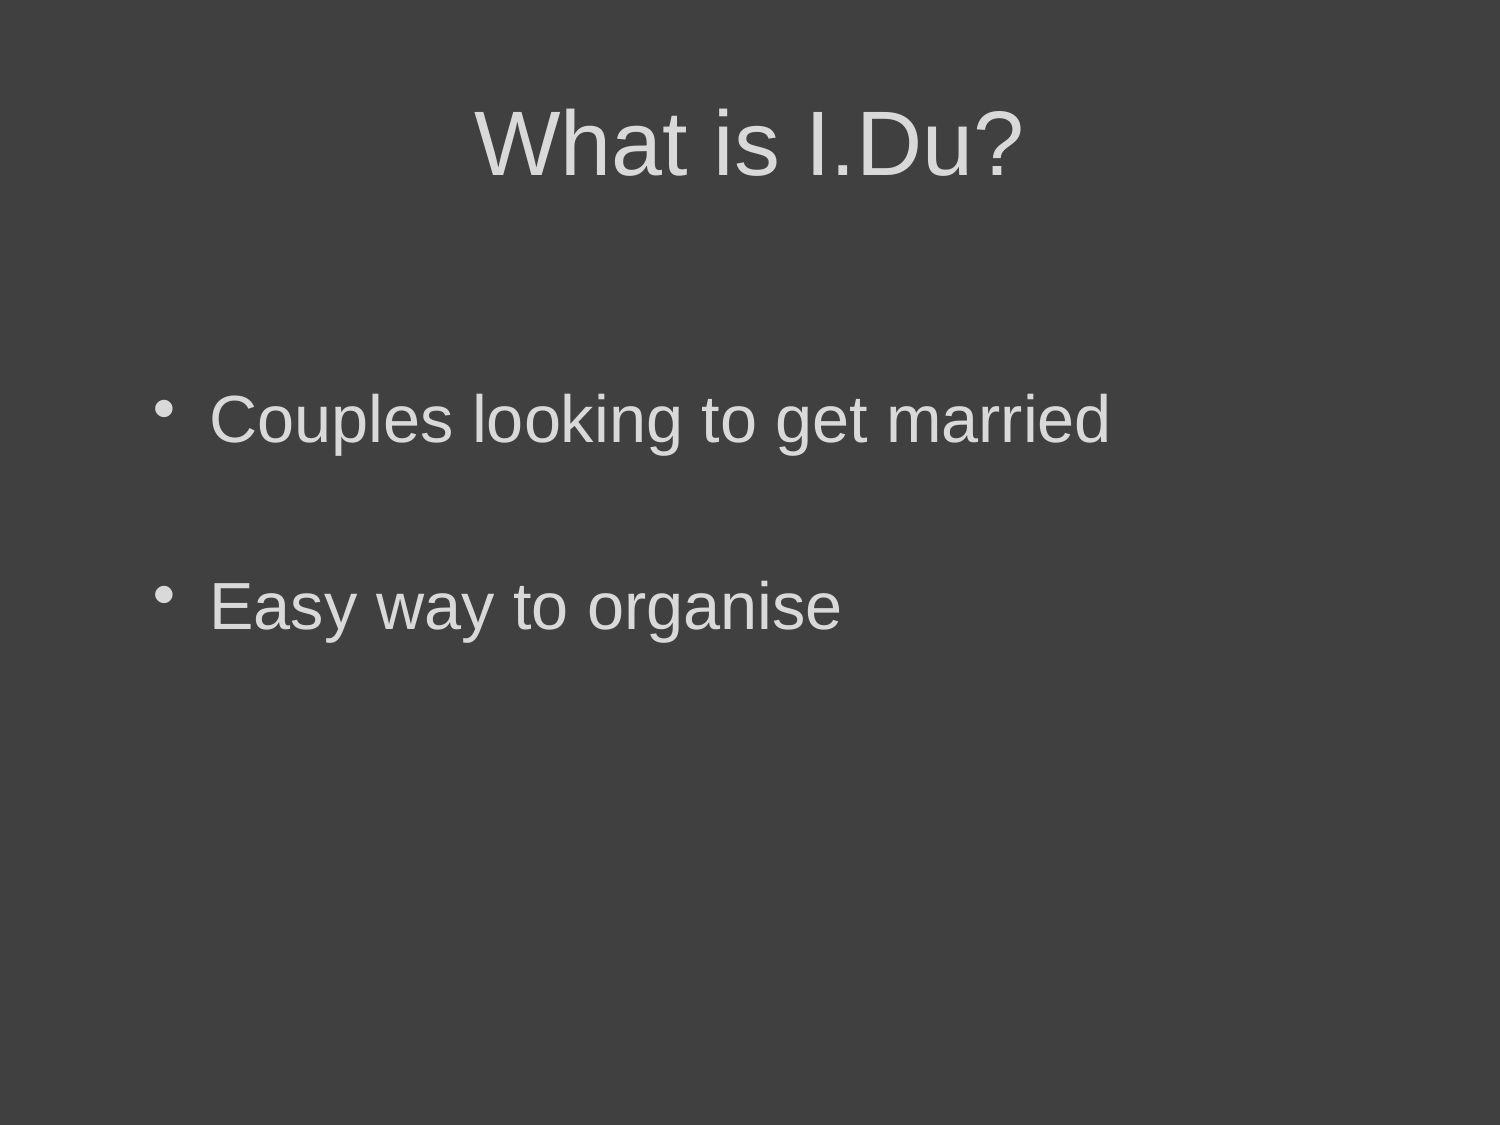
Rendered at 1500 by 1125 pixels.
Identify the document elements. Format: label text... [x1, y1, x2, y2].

title What is I.Du? [74, 44, 1426, 233]
list Couples looking to get married Easy way to organise [137, 275, 1360, 1030]
